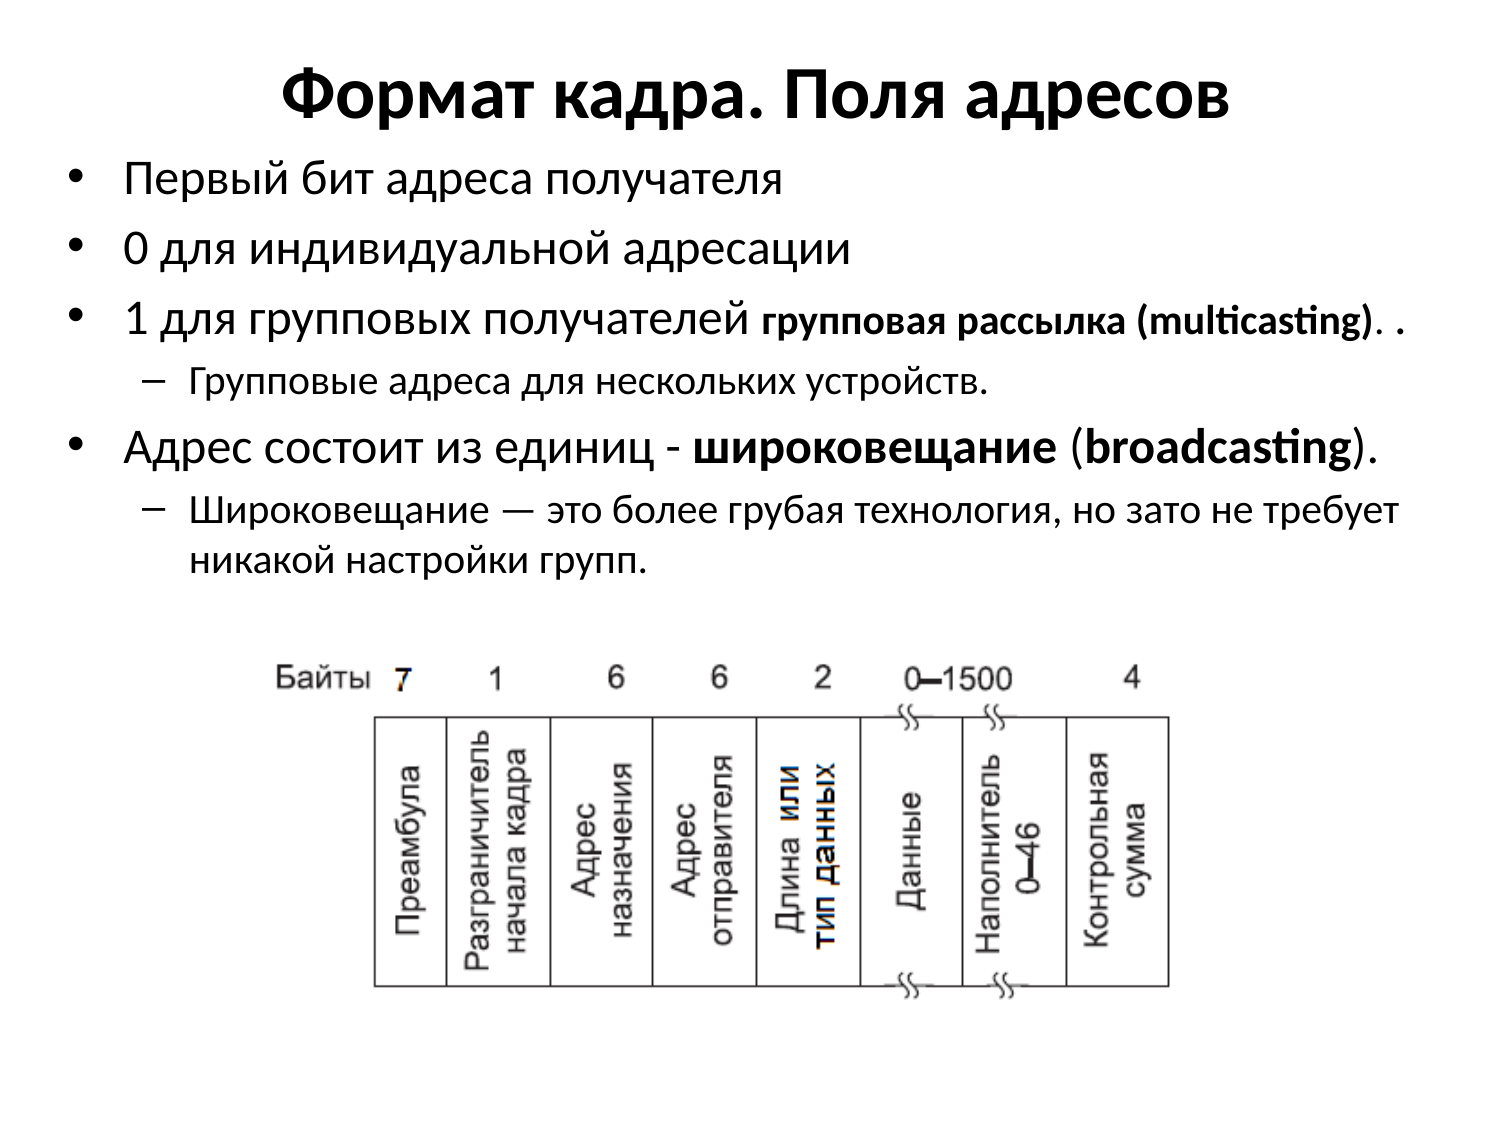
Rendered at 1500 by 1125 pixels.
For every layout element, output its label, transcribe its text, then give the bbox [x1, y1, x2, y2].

picture [265, 644, 1177, 1018]
title Формат кадра. Поля адресов [88, 30, 1425, 137]
list Первый бит адреса получателя 0 для индивидуальной адресации 1 для групповых получателей групповая рассылка (multicasting). . Групповые адреса для нескольких устройств. Адрес состоит из единиц - широковещание (broadcasting). Широковещание — это более грубая технология, но зато не требует никакой настройки групп. [52, 137, 1492, 846]
